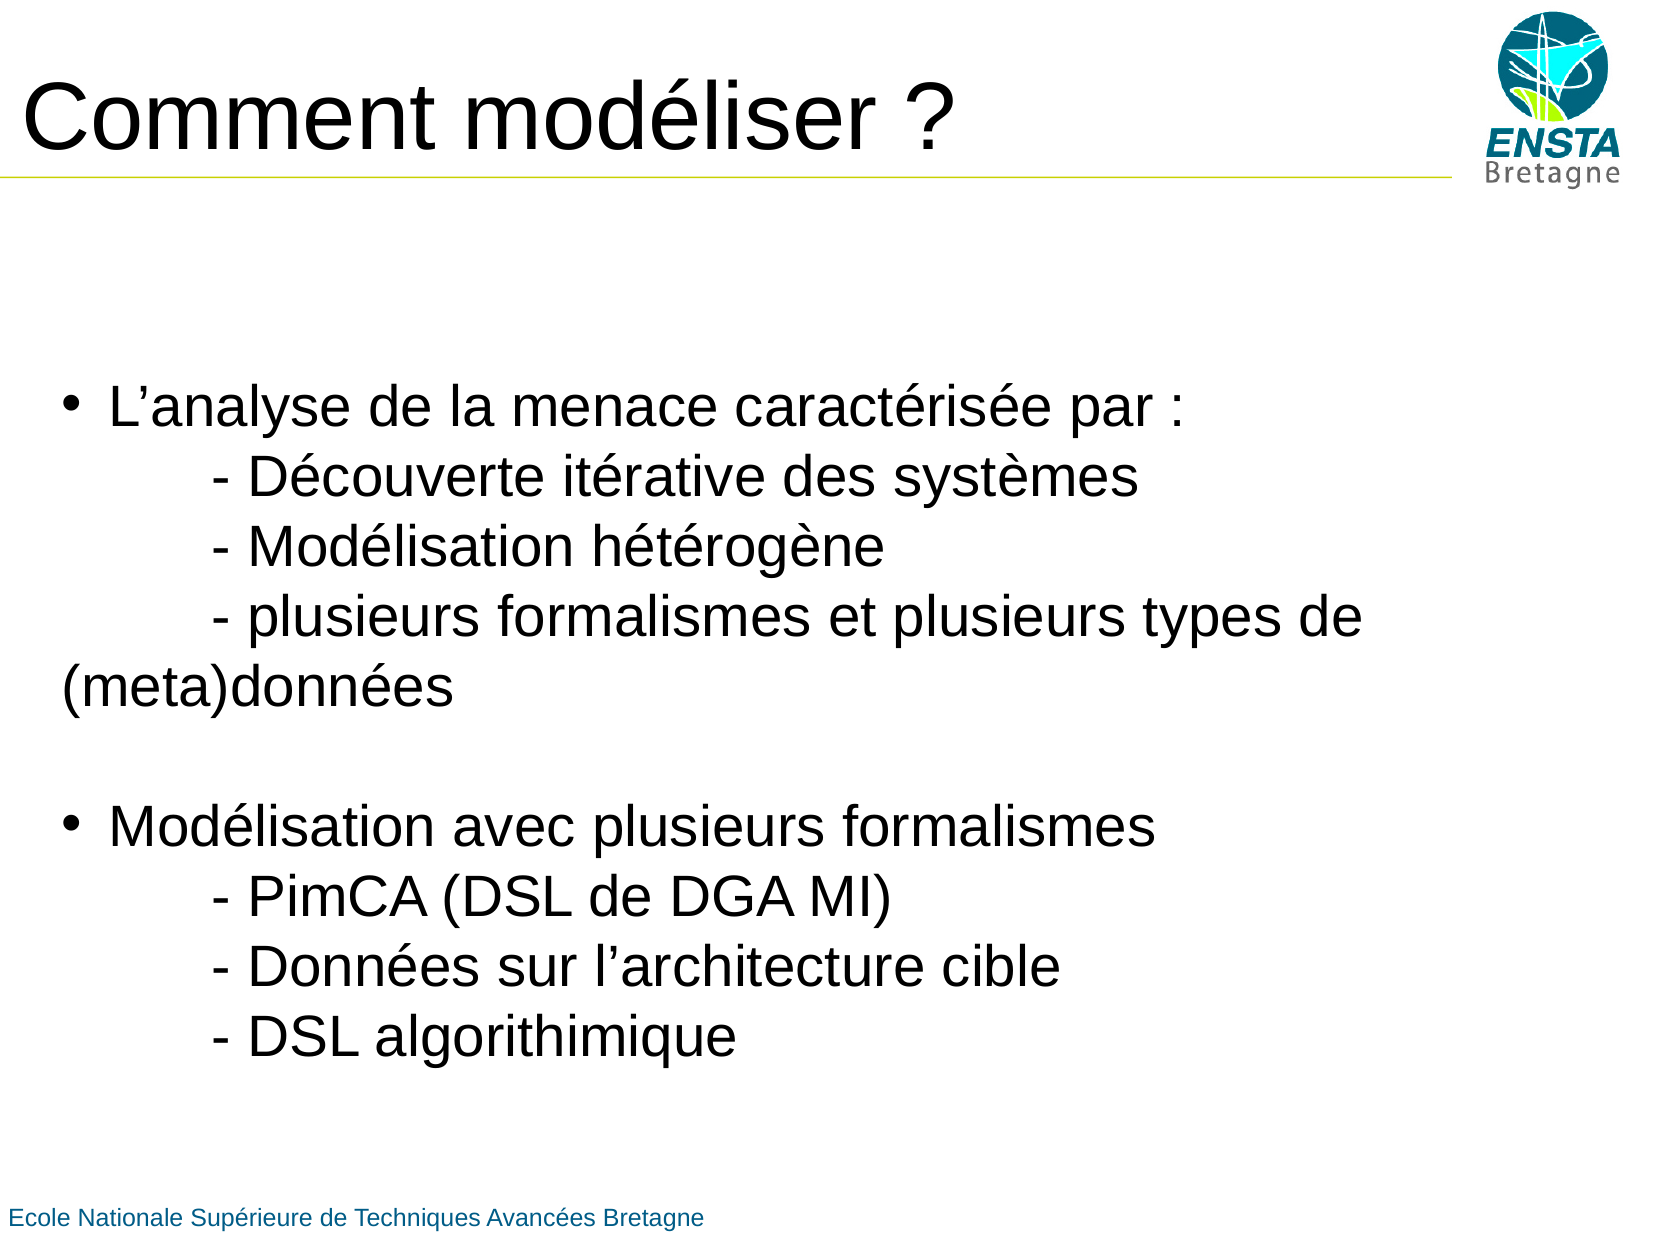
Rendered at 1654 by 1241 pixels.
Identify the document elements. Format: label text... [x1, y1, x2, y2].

list L’analyse de la menace caractérisée par : - Découverte itérative des systèmes - Modélisation hétérogène - plusieurs formalismes et plusieurs types de (meta)données Modélisation avec plusieurs formalismes - PimCA (DSL de DGA MI) - Données sur l’architecture cible - DSL algorithimique [47, 360, 1536, 1058]
picture [1451, 0, 1654, 202]
title Comment modéliser ? [6, 7, 1495, 215]
